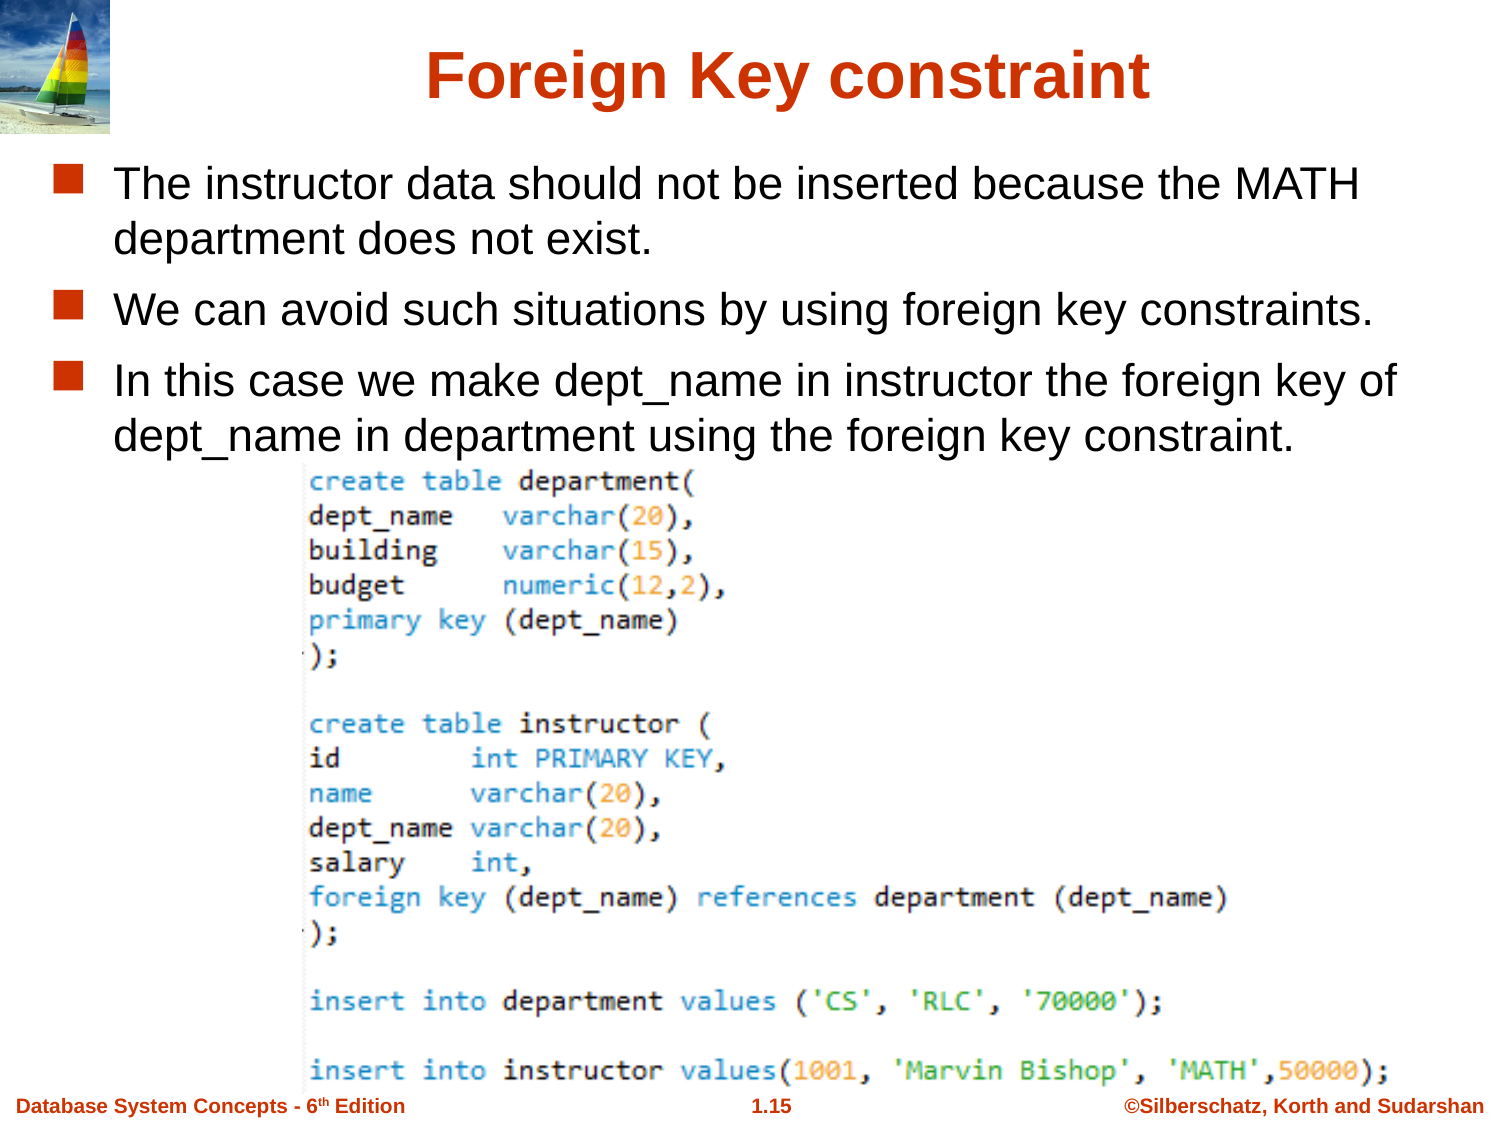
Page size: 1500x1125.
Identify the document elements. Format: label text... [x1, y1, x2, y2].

title Foreign Key constraint [125, 18, 1452, 120]
picture [0, 0, 110, 134]
picture [301, 463, 1401, 1094]
list The instructor data should not be inserted because the MATH department does not exist. We can avoid such situations by using foreign key constraints. In this case we make dept_name in instructor the foreign key of dept_name in department using the foreign key constraint. [41, 146, 1442, 460]
